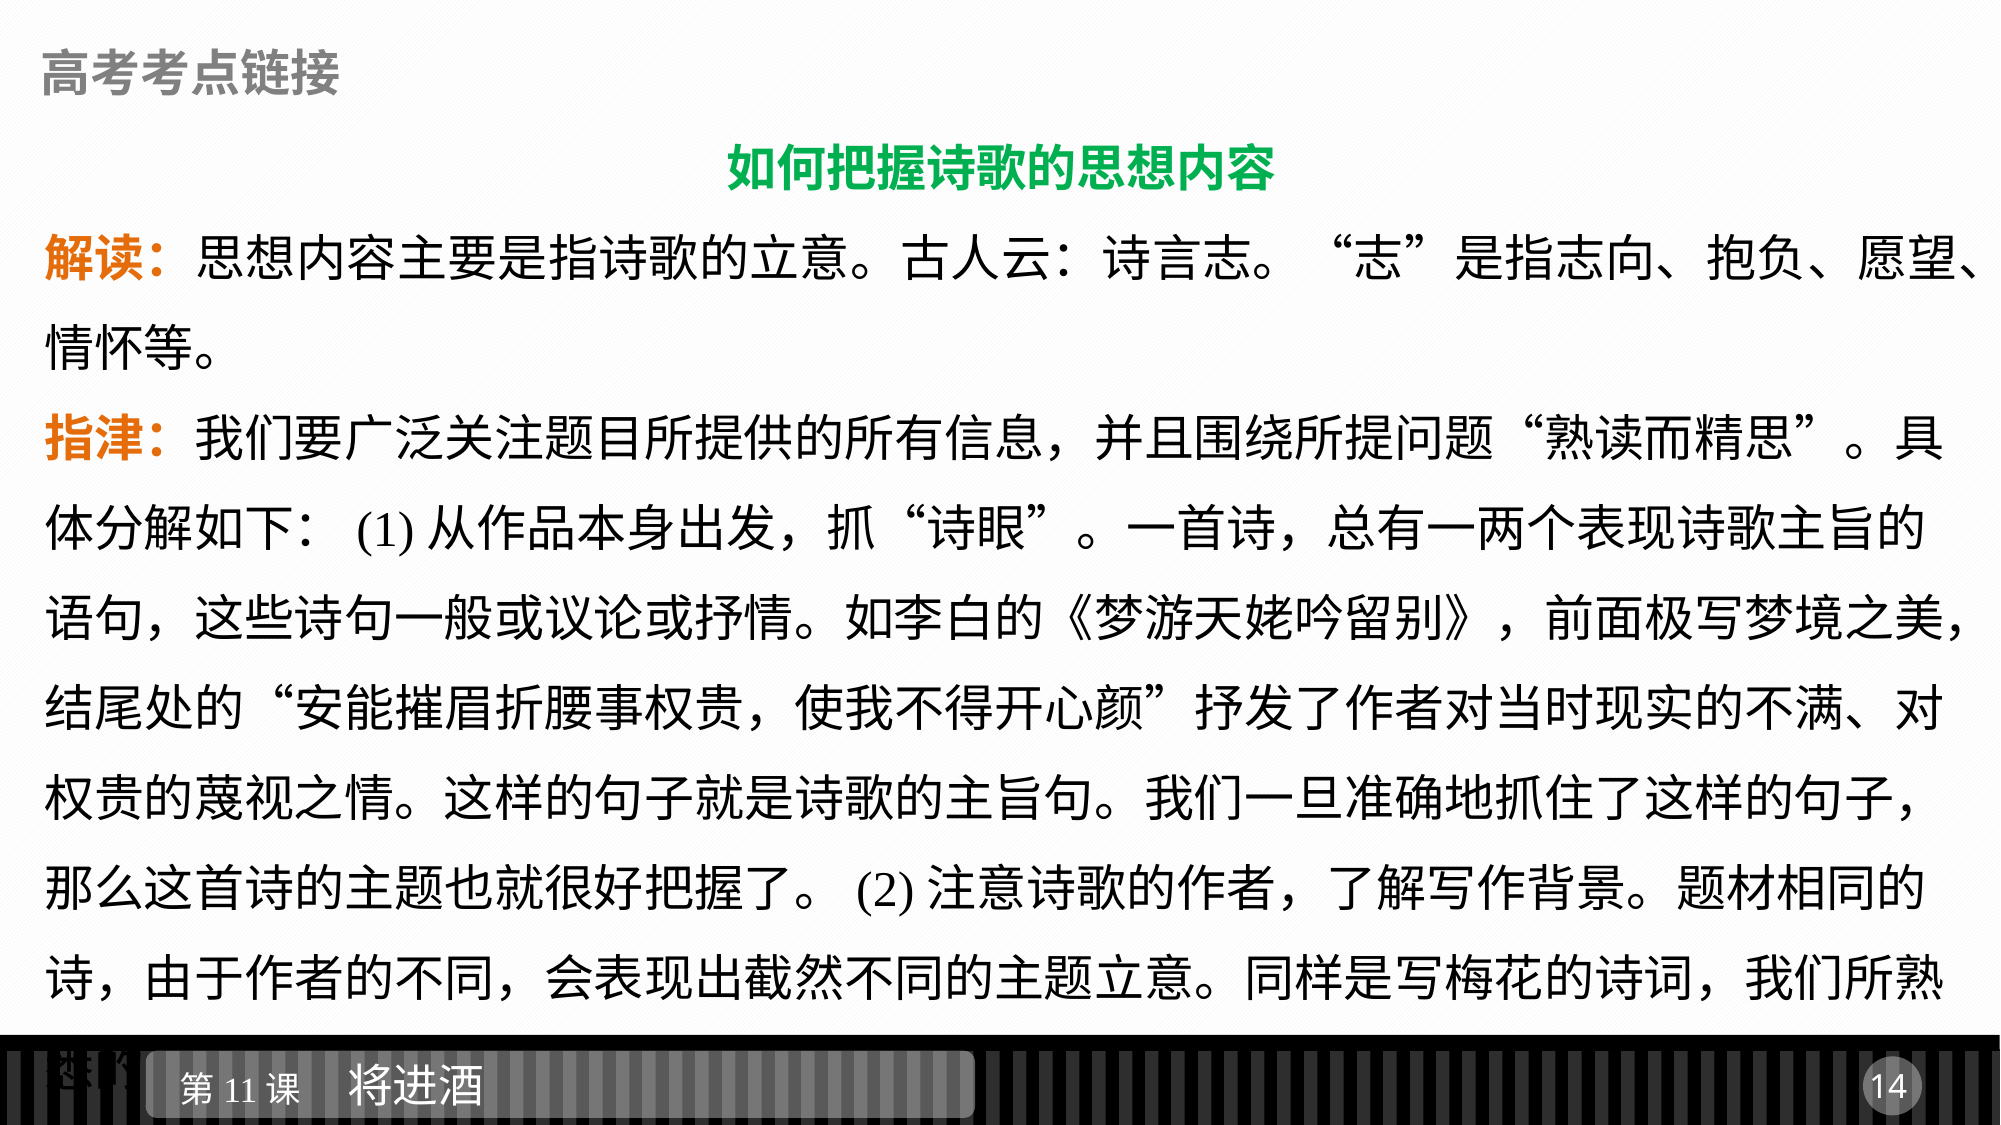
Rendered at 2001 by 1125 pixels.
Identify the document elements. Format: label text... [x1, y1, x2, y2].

text_box 如何把握诗歌的思想内容 解读：思想内容主要是指诗歌的立意。古人云：诗言志。“志”是指志向、抱负、愿望、情怀等。 指津：我们要广泛关注题目所提供的所有信息，并且围绕所提问题“熟读而精思”。具体分解如下：(1)从作品本身出发，抓“诗眼”。一首诗，总有一两个表现诗歌主旨的语句，这些诗句一般或议论或抒情。如李白的《梦游天姥吟留别》，前面极写梦境之美，结尾处的“安能摧眉折腰事权贵，使我不得开心颜”抒发了作者对当时现实的不满、对权贵的蔑视之情。这样的句子就是诗歌的主旨句。我们一旦准确地抓住了这样的句子，那么这首诗的主题也就很好把握了。(2)注意诗歌的作者，了解写作背景。题材相同的诗，由于作者的不同，会表现出截然不同的主题立意。同样是写梅花的诗词，我们所熟悉的 [29, 98, 1973, 1104]
text_box 高考考点链接 [29, 36, 404, 98]
